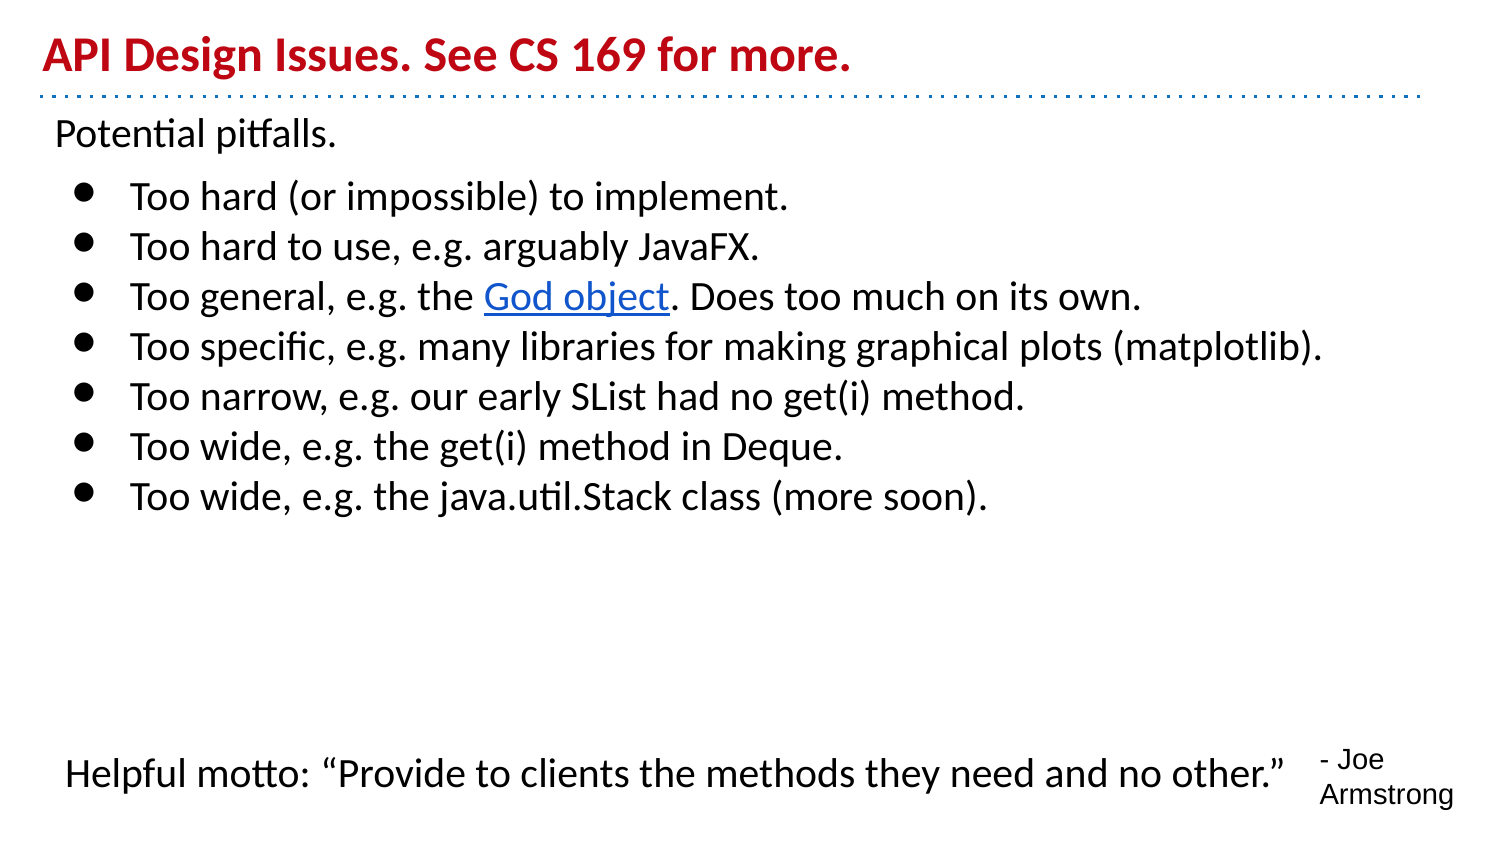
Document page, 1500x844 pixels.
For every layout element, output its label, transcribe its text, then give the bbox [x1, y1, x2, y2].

title API Design Issues. See CS 169 for more. [27, 15, 1378, 97]
list Potential pitfalls. Too hard (or impossible) to implement. Too hard to use, e.g. arguably JavaFX. Too general, e.g. the God object. Does too much on its own. Too specific, e.g. many libraries for making graphical plots (matplotlib). Too narrow, e.g. our early SList had no get(i) method. Too wide, e.g. the get(i) method in Deque. Too wide, e.g. the java.util.Stack class (more soon). [39, 91, 1425, 514]
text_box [49, 724, 1481, 817]
